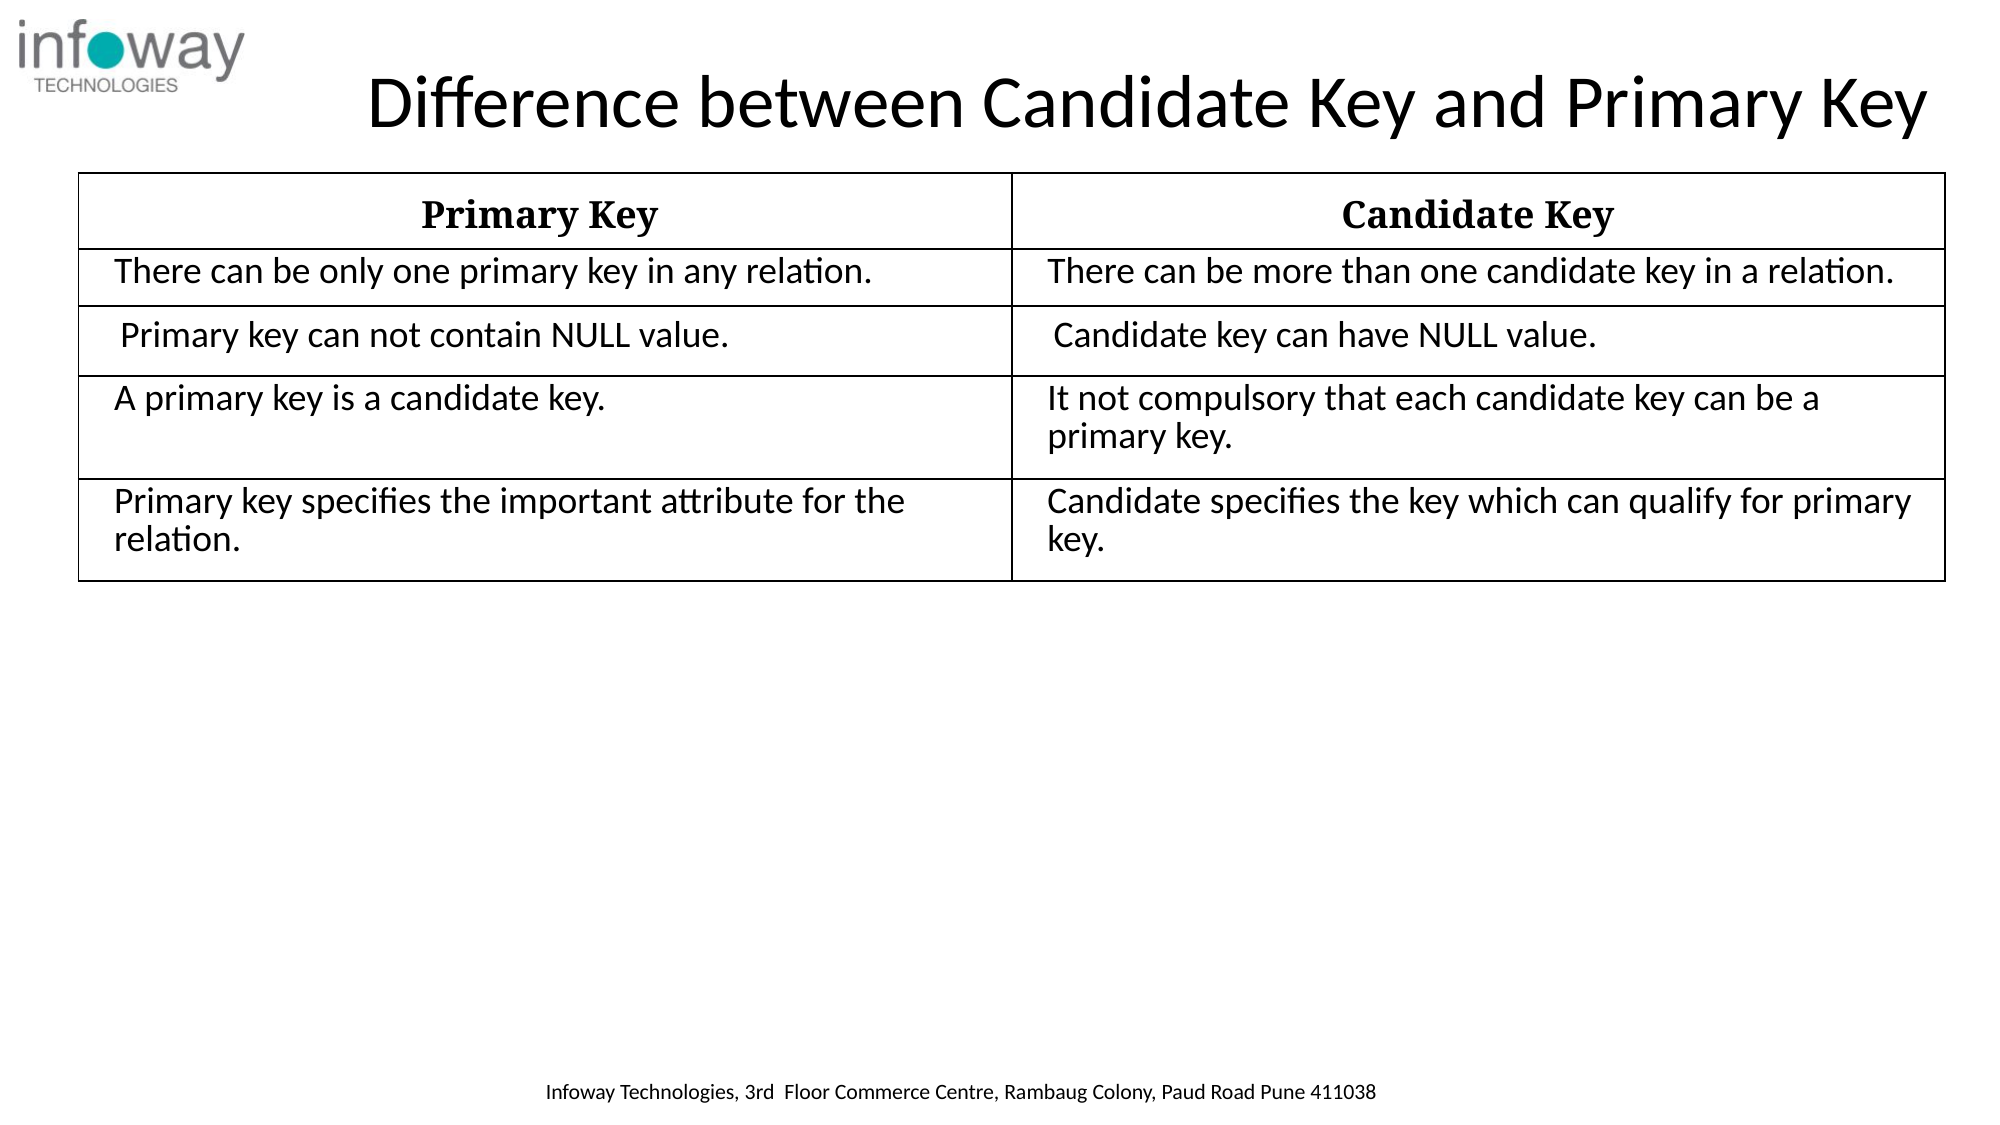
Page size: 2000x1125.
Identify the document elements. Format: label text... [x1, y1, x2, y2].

table_header Candidate Key [1013, 174, 1944, 248]
table_cell A primary key is a candidate key. [79, 377, 1011, 478]
table_cell Primary key specifies the important attribute for the relation. [79, 480, 1011, 580]
table_cell There can be more than one candidate key in a relation. [1013, 250, 1944, 305]
table_cell Primary key can not contain NULL value. [79, 307, 1011, 375]
text_box Infoway Technologies, 3rd Floor Commerce Centre, Rambaug Colony, Paud Road Pune 411038 [531, 1070, 1417, 1125]
text_box Difference between Candidate Key and Primary Key [249, 0, 1945, 150]
table_cell Candidate key can have NULL value. [1013, 307, 1944, 375]
table_cell It not compulsory that each candidate key can be a primary key. [1013, 377, 1944, 478]
table_cell Candidate specifies the key which can qualify for primary key. [1013, 480, 1944, 580]
picture [19, 18, 245, 93]
table_cell There can be only one primary key in any relation. [79, 250, 1011, 305]
table_header Primary Key [79, 174, 1011, 248]
